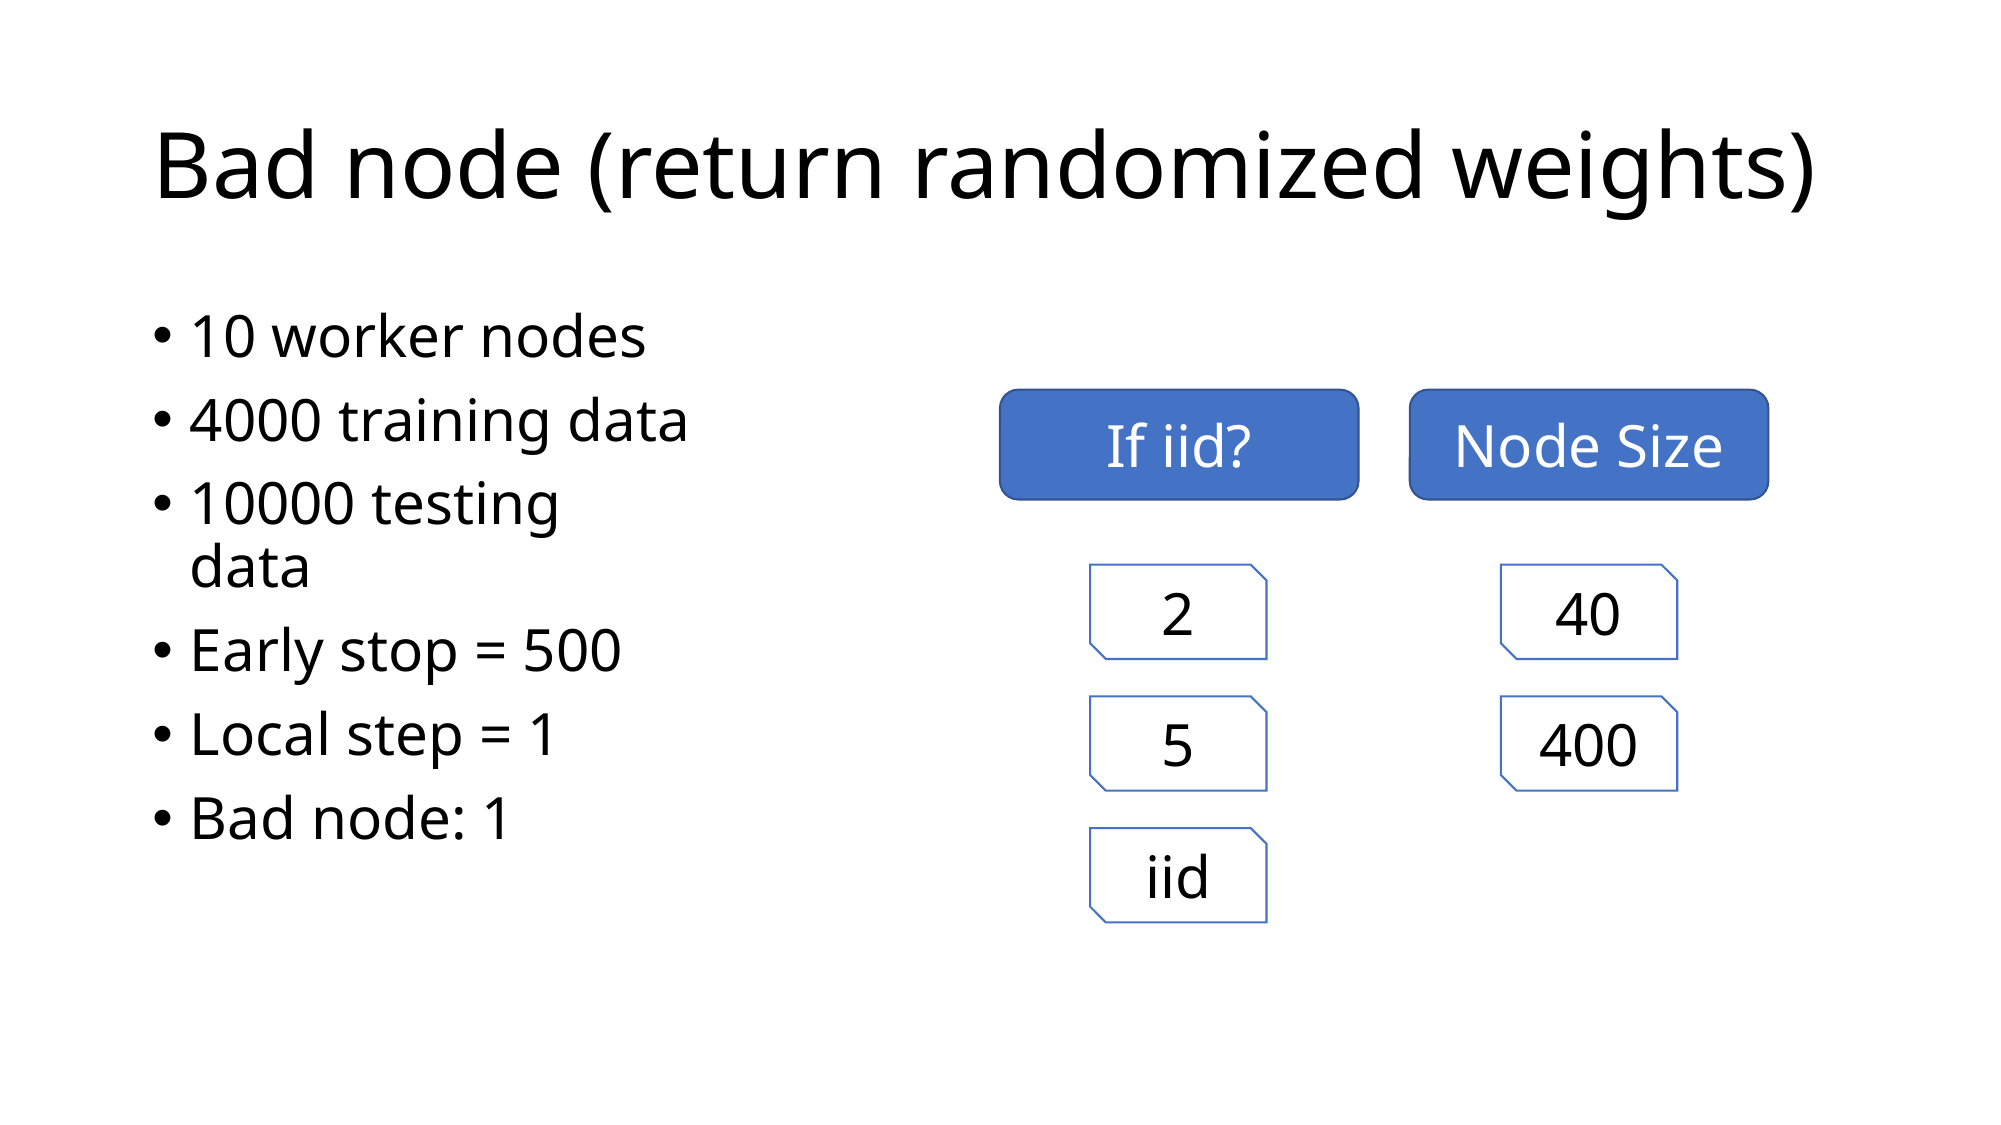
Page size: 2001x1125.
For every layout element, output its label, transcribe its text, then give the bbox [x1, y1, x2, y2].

text_box 400 [1499, 695, 1679, 792]
text_box 5 [1089, 695, 1268, 792]
text_box 40 [1499, 563, 1679, 661]
text_box 2 [1089, 563, 1268, 661]
title Bad node (return randomized weights) [137, 59, 1863, 278]
text_box If iid? [998, 388, 1360, 501]
text_box Node Size [1408, 388, 1770, 501]
list 10 worker nodes 4000 training data 10000 testing data Early stop = 500 Local step = 1 Bad node: 1 [137, 299, 710, 1014]
text_box iid [1089, 827, 1268, 924]
